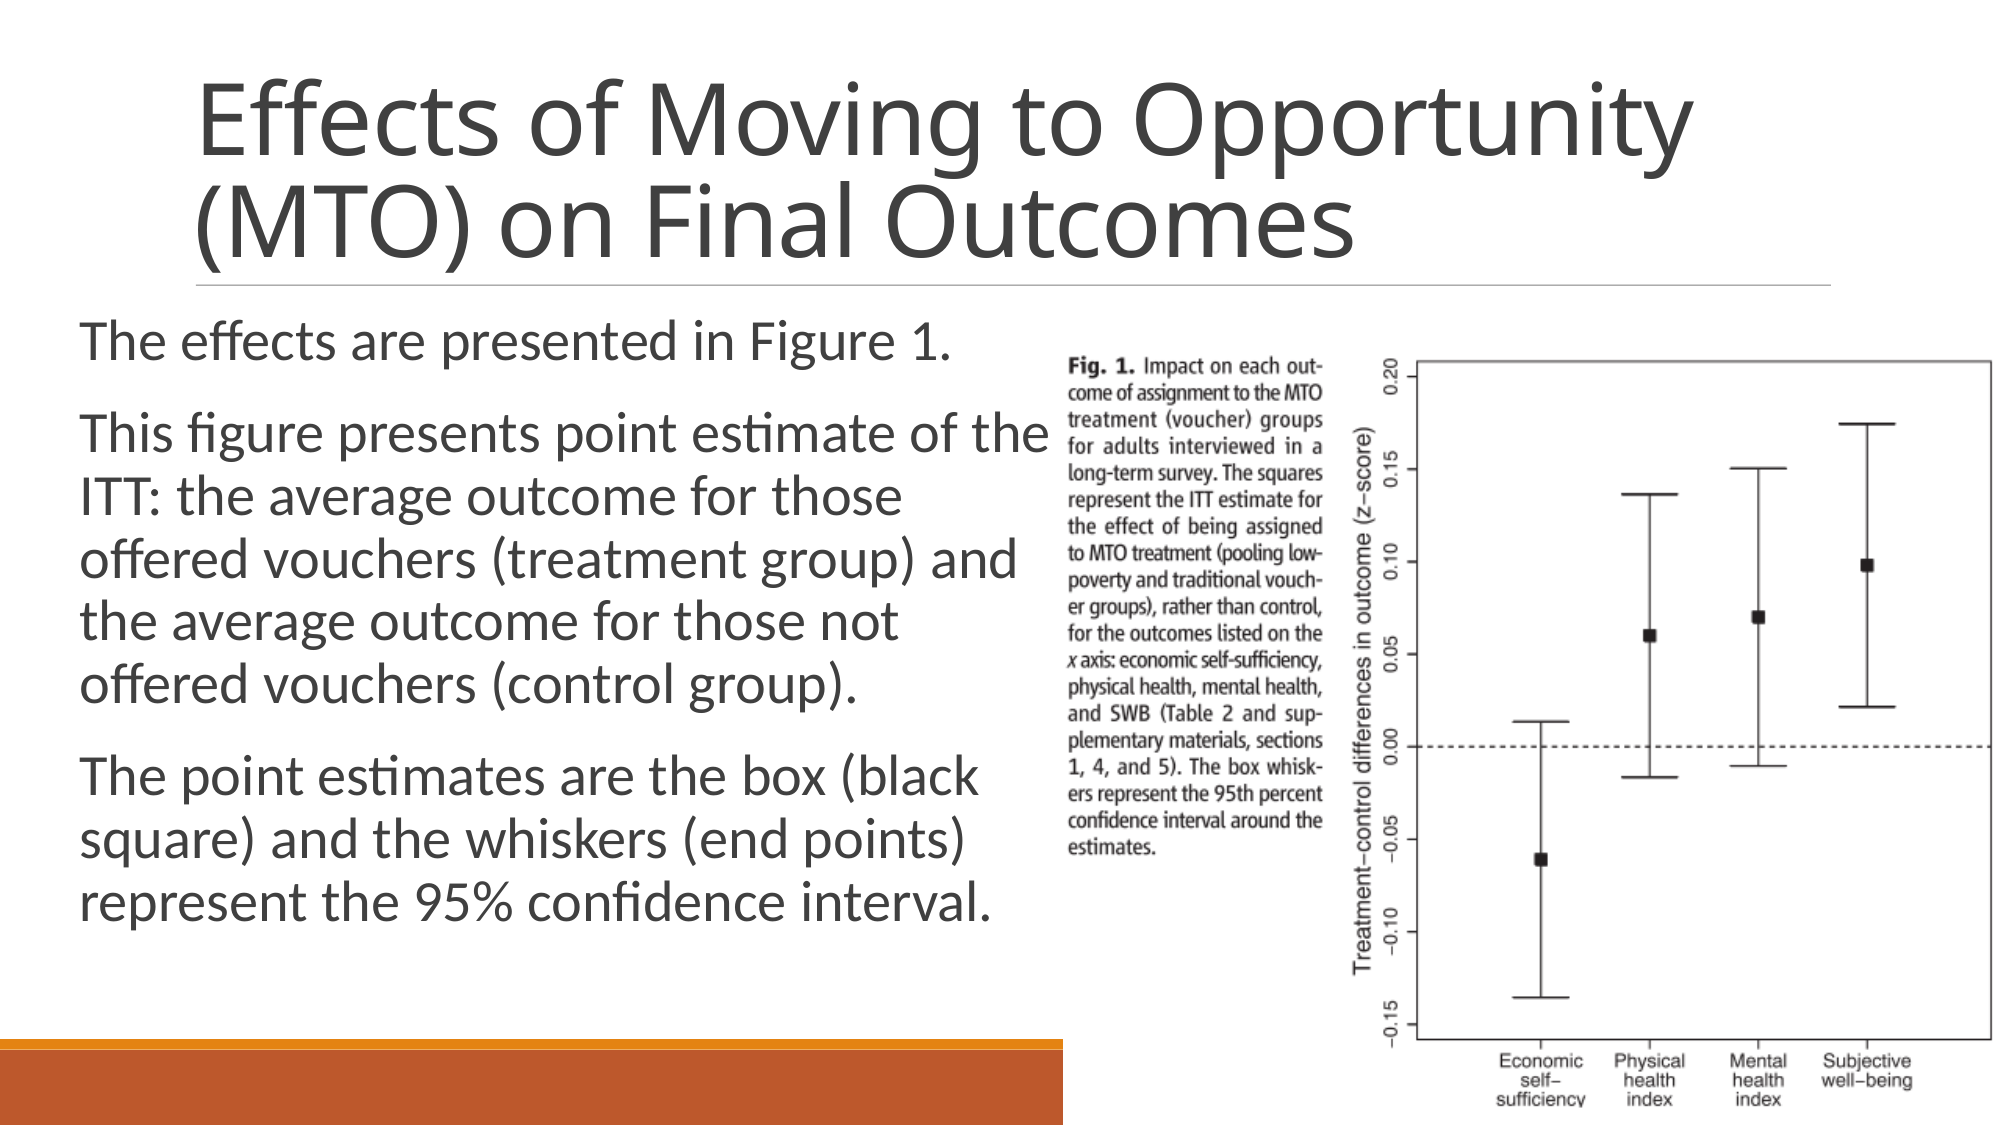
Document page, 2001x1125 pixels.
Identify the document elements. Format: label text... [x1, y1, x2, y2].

title Effects of Moving to Opportunity (MTO) on Final Outcomes [180, 47, 1830, 285]
picture [1063, 315, 2000, 1125]
list The effects are presented in Figure 1. This figure presents point estimate of the ITT: the average outcome for those offered vouchers (treatment group) and the average outcome for those not offered vouchers (control group). The point estimates are the box (black square) and the whiskers (end points) represent the 95% confidence interval. [64, 302, 1052, 1055]
